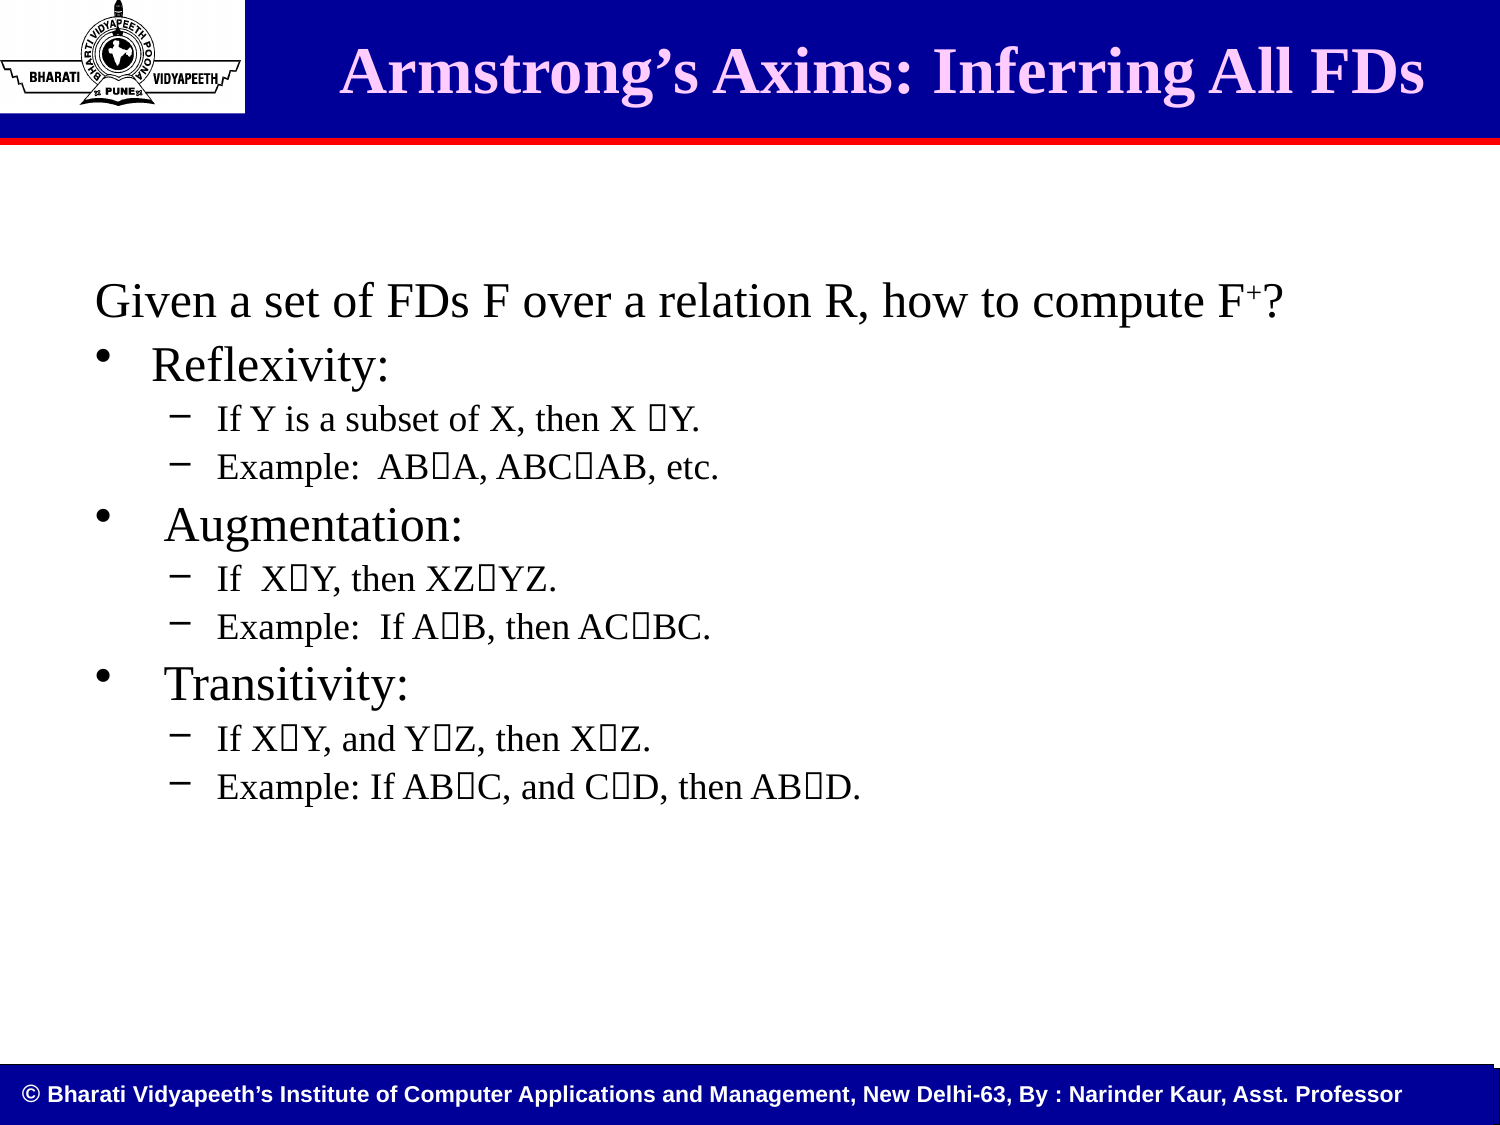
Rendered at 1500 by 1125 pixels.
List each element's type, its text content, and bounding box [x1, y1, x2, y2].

picture [0, 0, 241, 106]
text_box Given a set of FDs F over a relation R, how to compute F+? Reflexivity: If Y is a subset of X, then X Y. Example: ABA, ABCAB, etc. Augmentation: If XY, then XZYZ. Example: If AB, then ACBC. Transitivity: If XY, and YZ, then XZ. Example: If ABC, and CD, then ABD. [79, 260, 1387, 1035]
title Armstrong’s Axims: Inferring All FDs [266, 0, 1500, 133]
